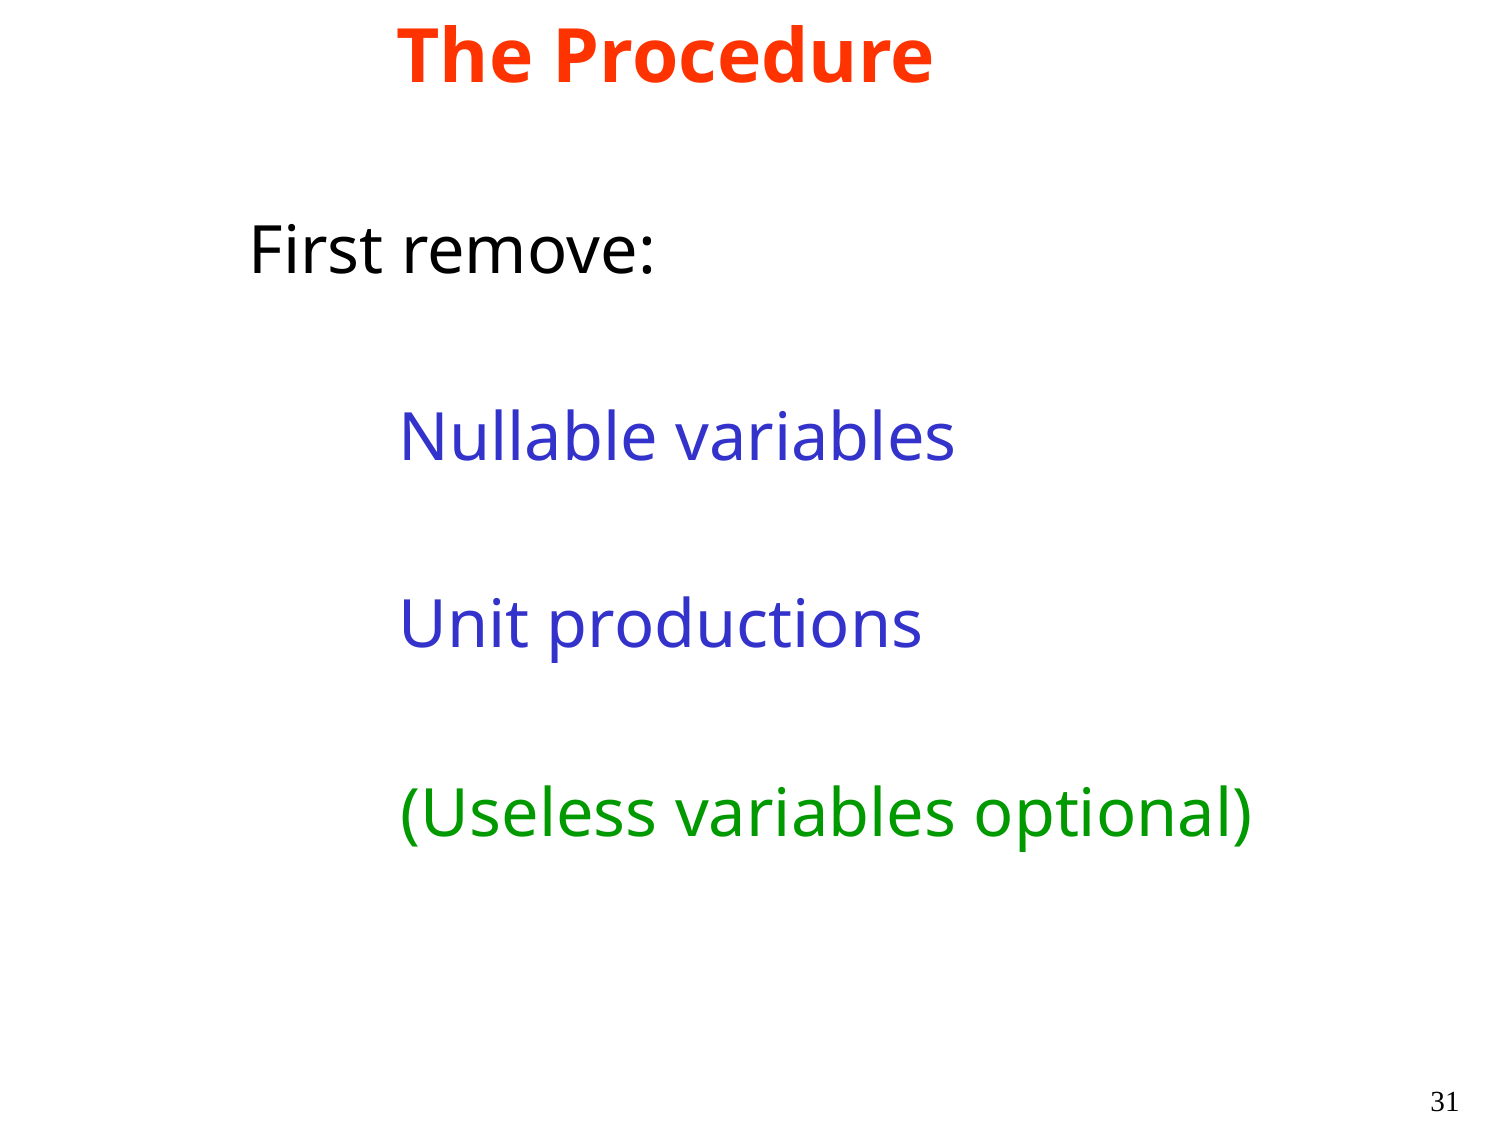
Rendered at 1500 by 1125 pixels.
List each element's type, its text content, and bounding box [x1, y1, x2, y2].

text_box First remove: Nullable variables Unit productions [233, 199, 973, 668]
text_box (Useless variables optional) [385, 762, 1269, 858]
text_box The Procedure [381, 0, 950, 105]
slide_number 31 [1162, 1074, 1475, 1125]
